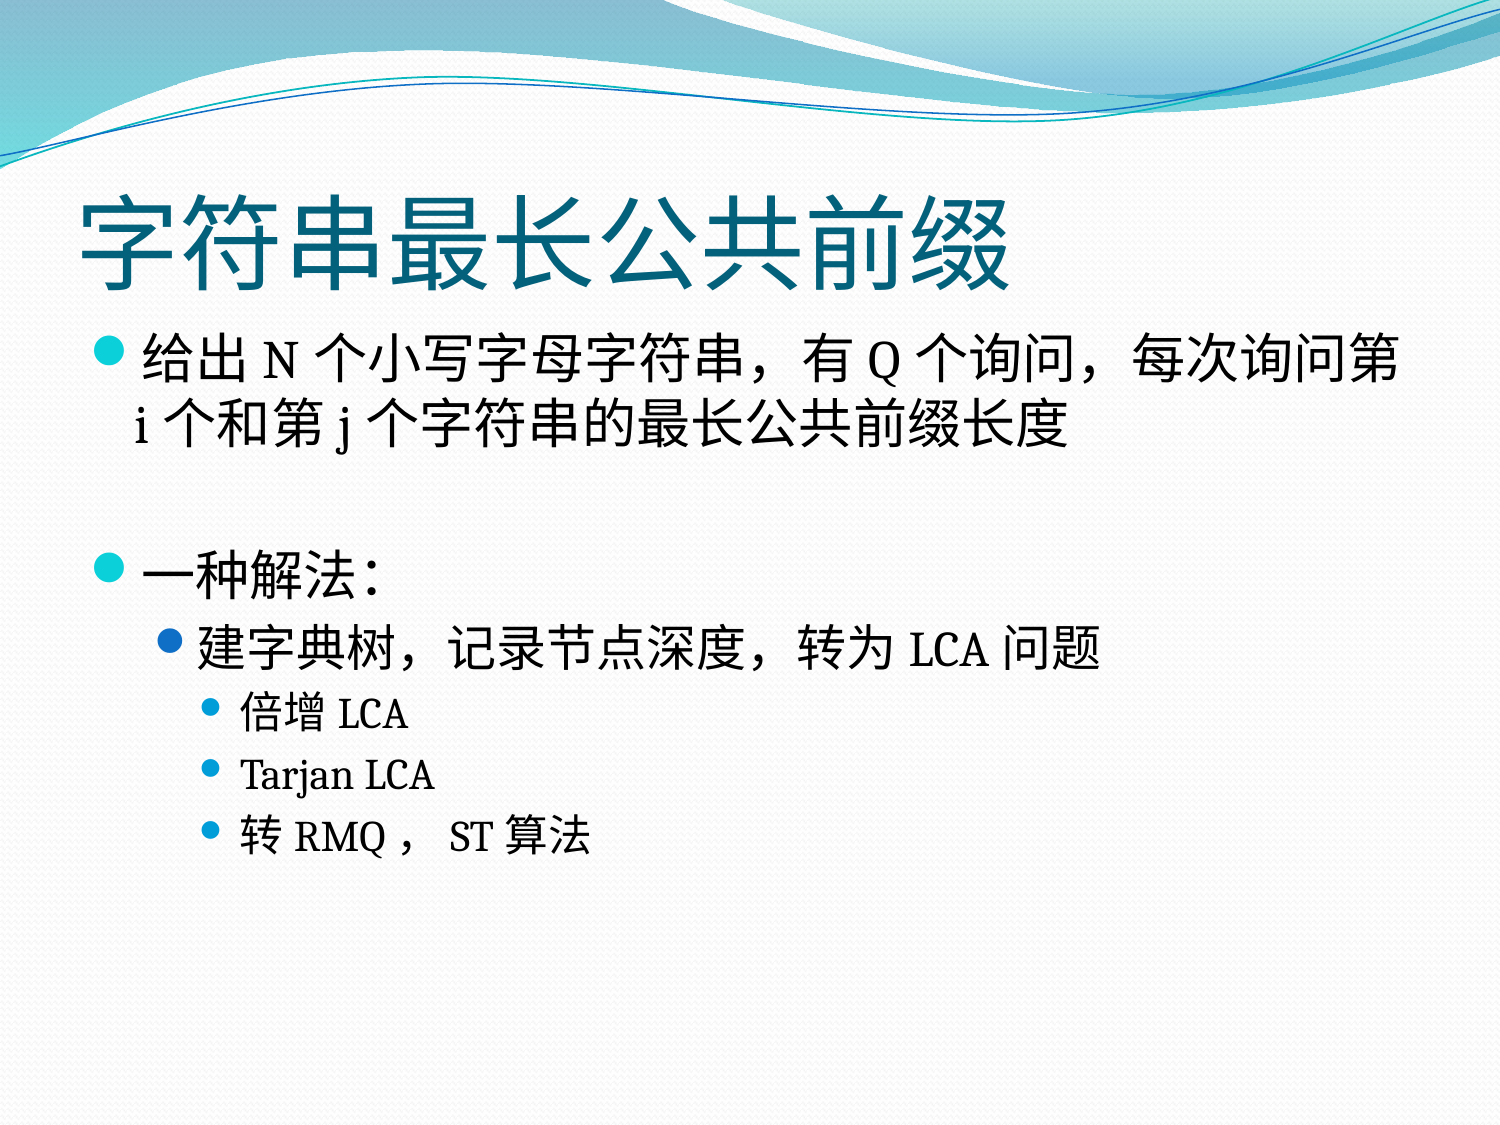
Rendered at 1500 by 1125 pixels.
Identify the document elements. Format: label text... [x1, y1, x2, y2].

list 给出N个小写字母字符串，有Q个询问，每次询问第i个和第j个字符串的最长公共前缀长度 一种解法： 建字典树，记录节点深度，转为LCA问题 倍增LCA Tarjan LCA 转RMQ，ST算法 [75, 317, 1425, 1038]
title 字符串最长公共前缀 [75, 115, 1425, 303]
